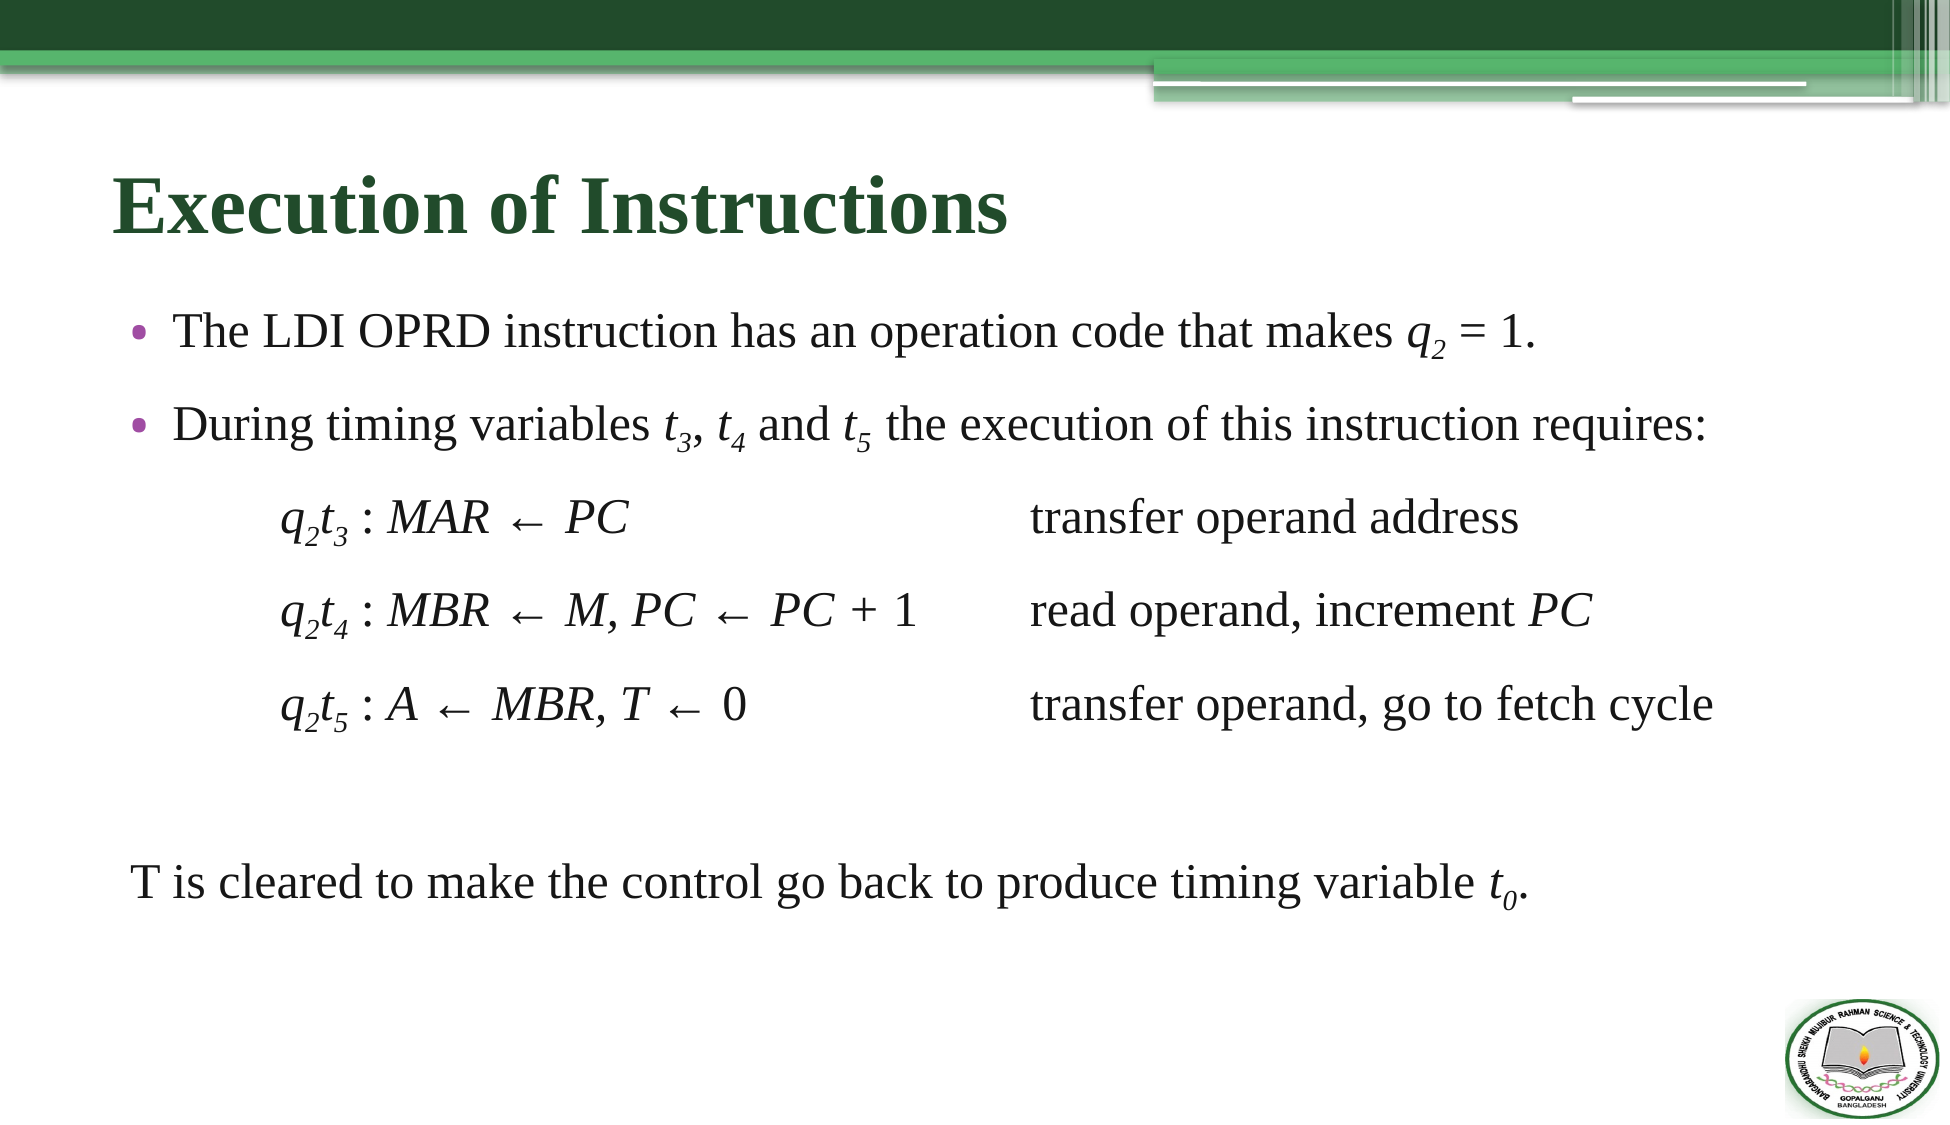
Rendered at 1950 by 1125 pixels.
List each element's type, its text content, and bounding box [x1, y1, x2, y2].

list The LDI OPRD instruction has an operation code that makes q2 = 1. During timing variables t3, t4 and t5 the execution of this instruction requires: q2t3 : MAR ← PC transfer operand address q2t4 : MBR ← M, PC ← PC + 1 read operand, increment PC q2t5 : A ← MBR, T ← 0 transfer operand, go to fetch cycle T is cleared to make the control go back to produce timing variable t0. [97, 289, 1853, 1000]
picture [1785, 999, 1940, 1119]
title Execution of Instructions [97, 112, 1853, 288]
